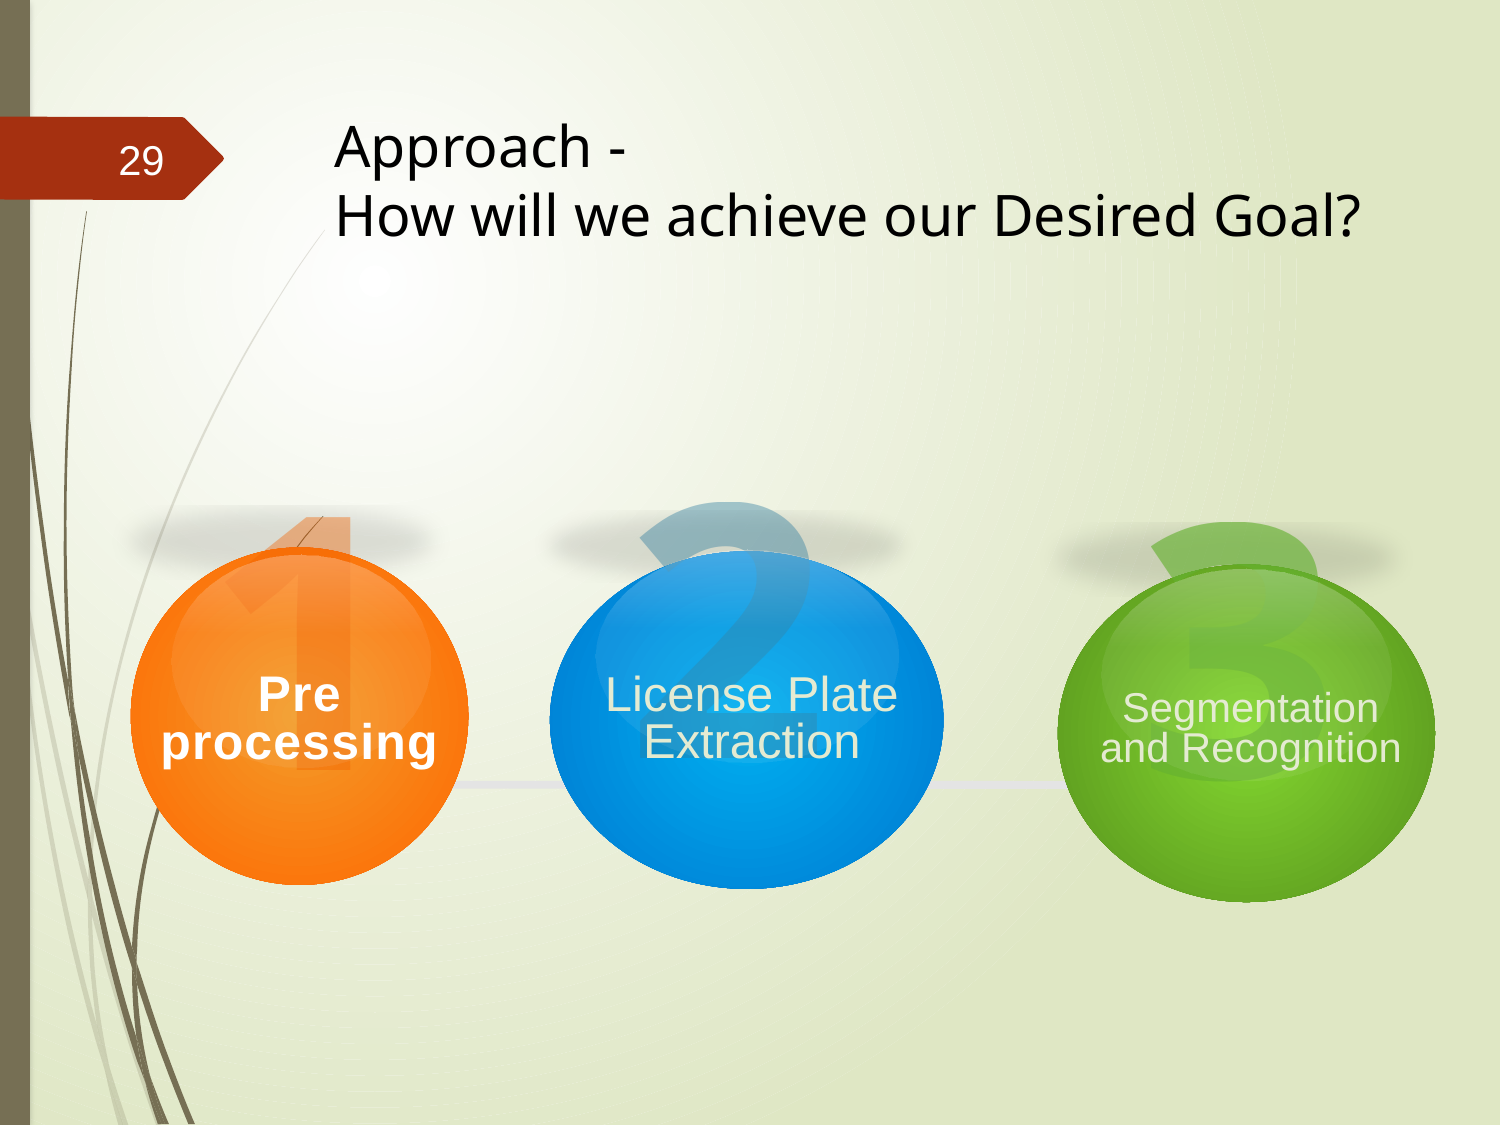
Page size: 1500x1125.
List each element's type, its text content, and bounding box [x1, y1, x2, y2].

title Approach - How will we achieve our Desired Goal? [319, 102, 1400, 313]
slide_number 29 [83, 129, 180, 190]
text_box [130, 408, 469, 886]
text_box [549, 396, 944, 890]
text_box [1057, 416, 1436, 903]
